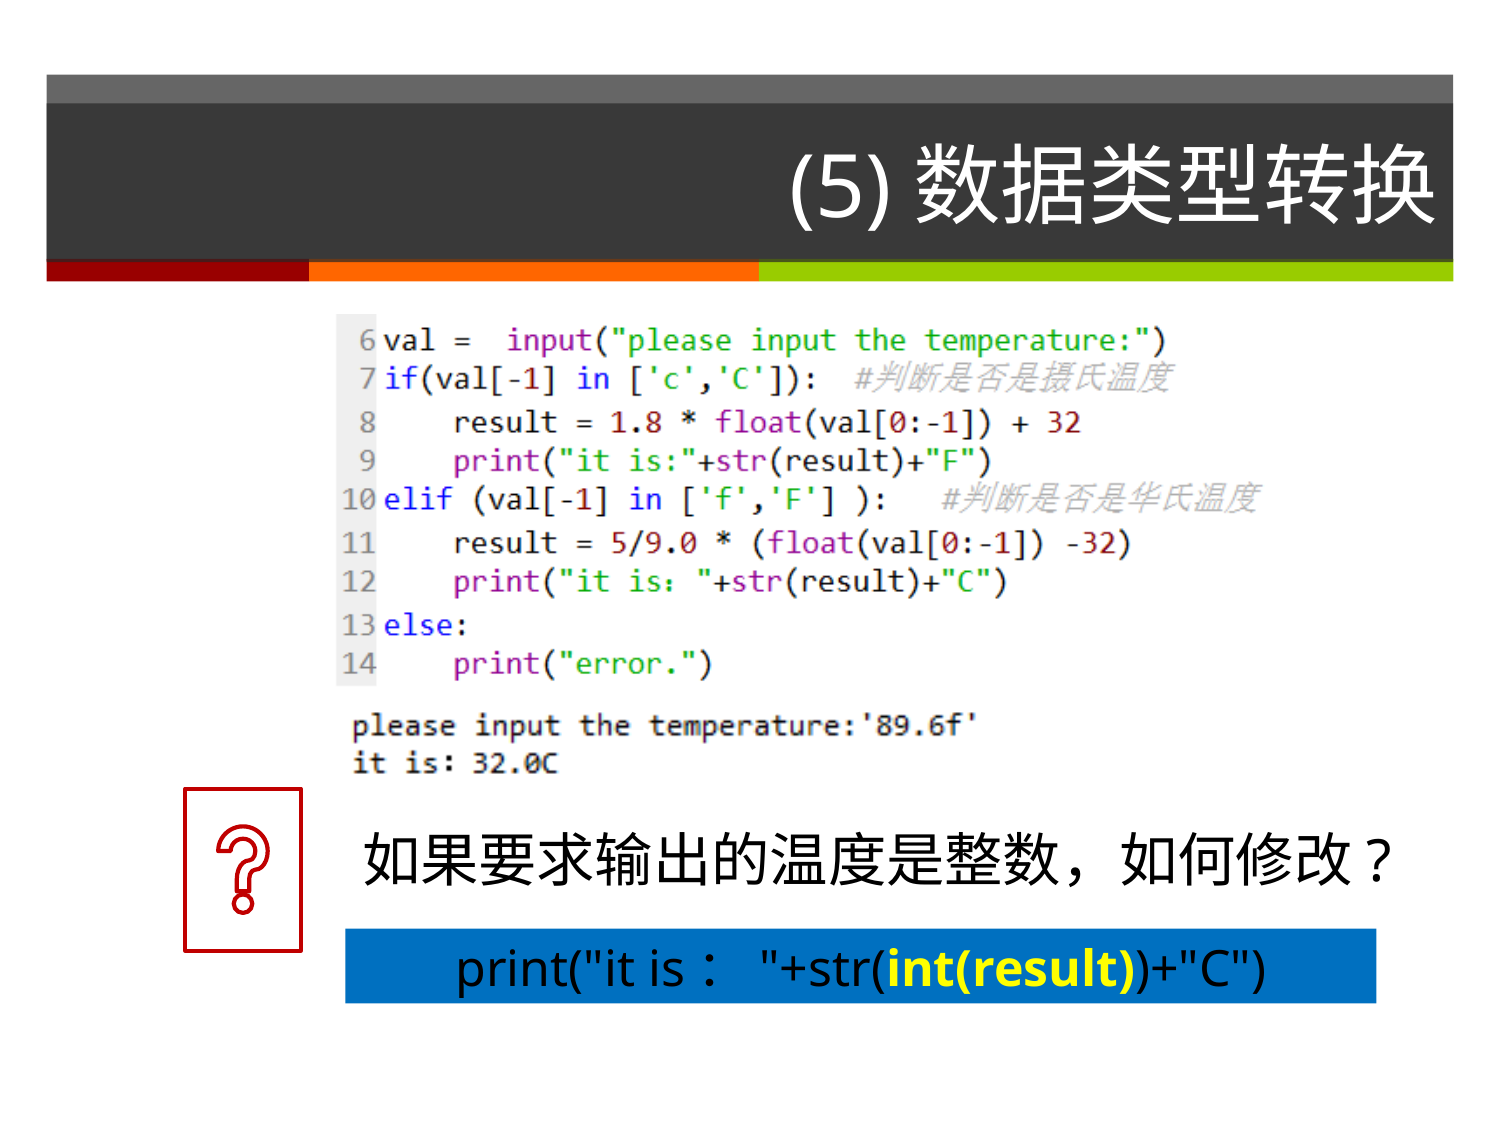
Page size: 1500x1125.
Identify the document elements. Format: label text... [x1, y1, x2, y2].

title (5)数据类型转换 [46, 103, 1454, 263]
text_box [183, 787, 303, 953]
picture [300, 314, 1303, 790]
text_box 如果要求输出的温度是整数，如何修改? [347, 815, 1407, 901]
text_box print("it is："+str(int(result))+"C") [345, 928, 1377, 1004]
